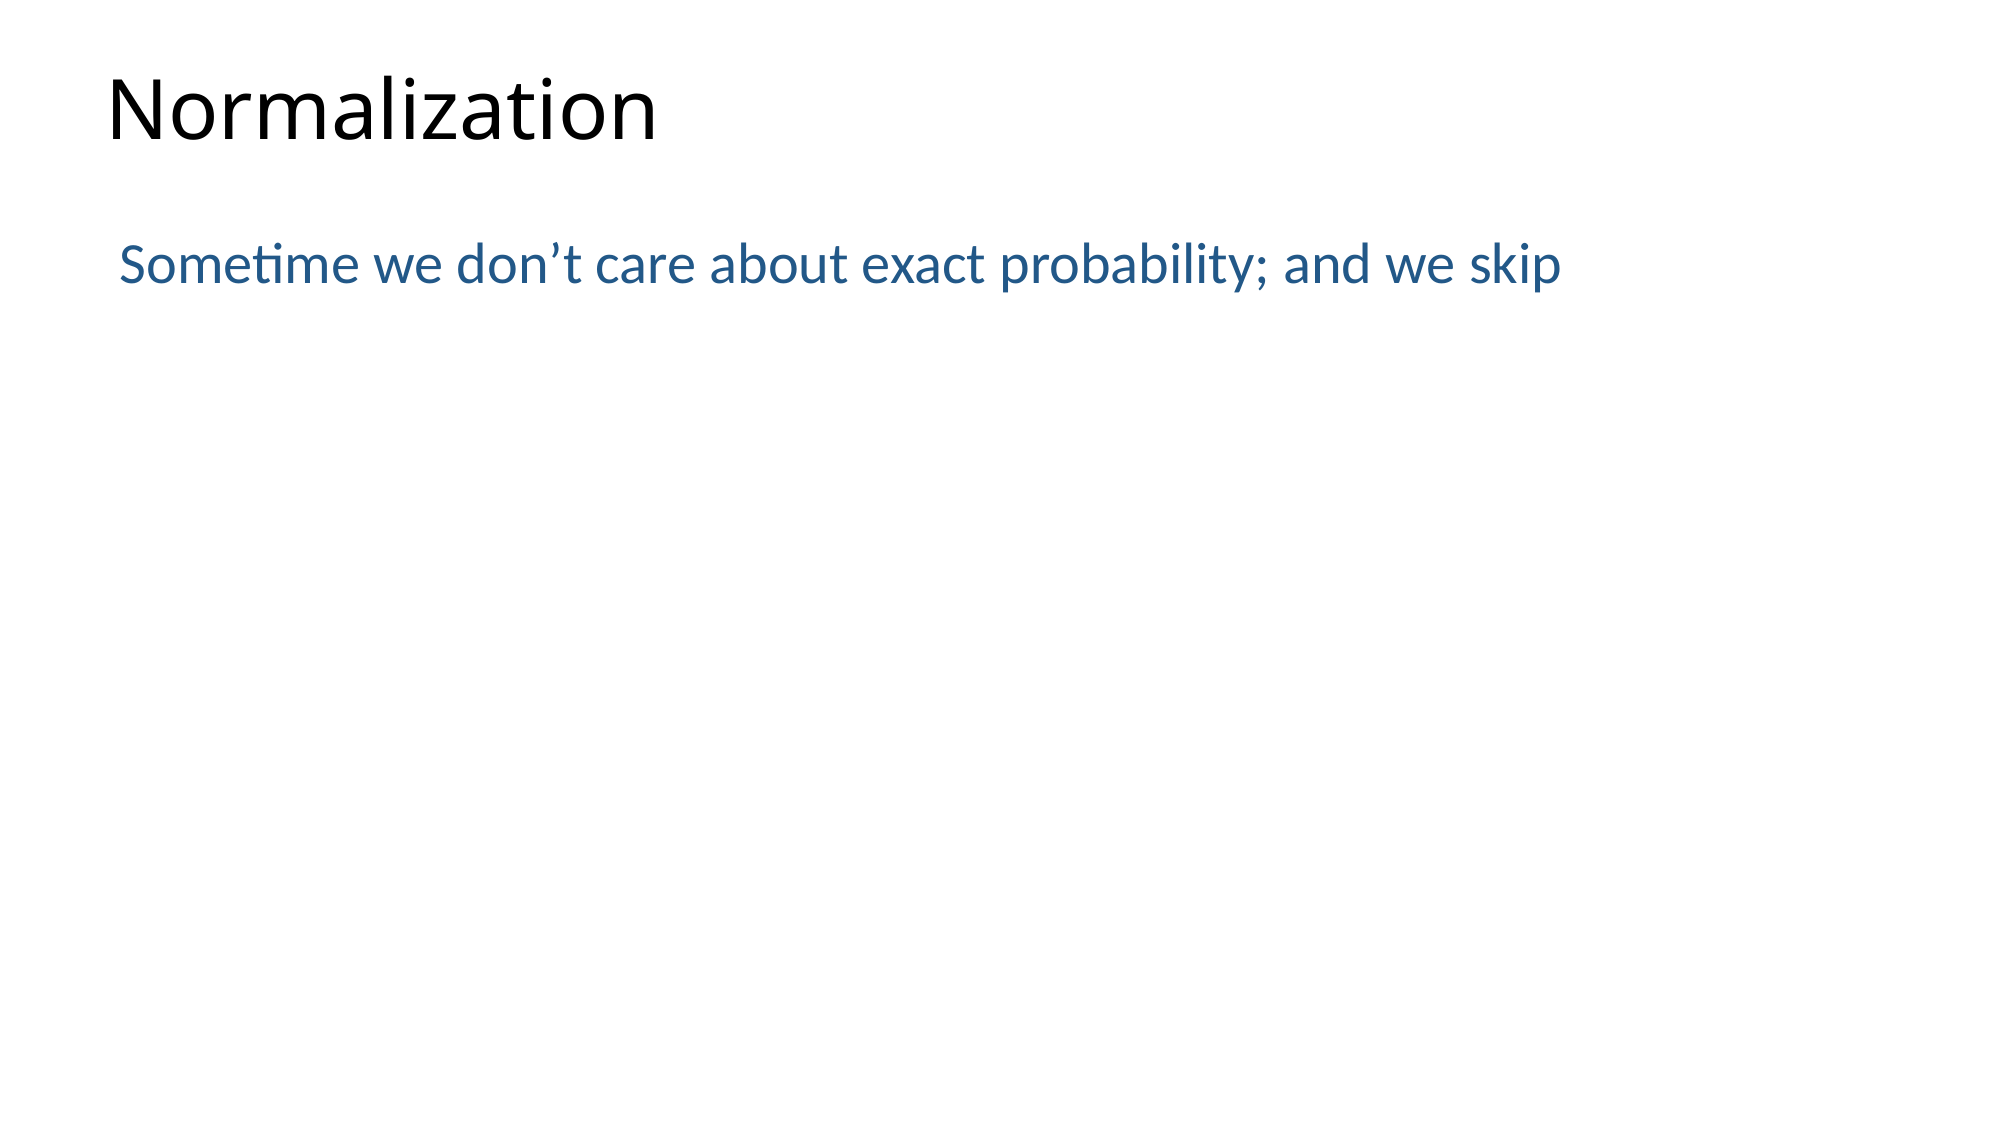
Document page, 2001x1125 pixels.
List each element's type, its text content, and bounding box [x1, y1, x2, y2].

title Normalization [90, 60, 1816, 164]
text_box [74, 237, 1713, 1113]
